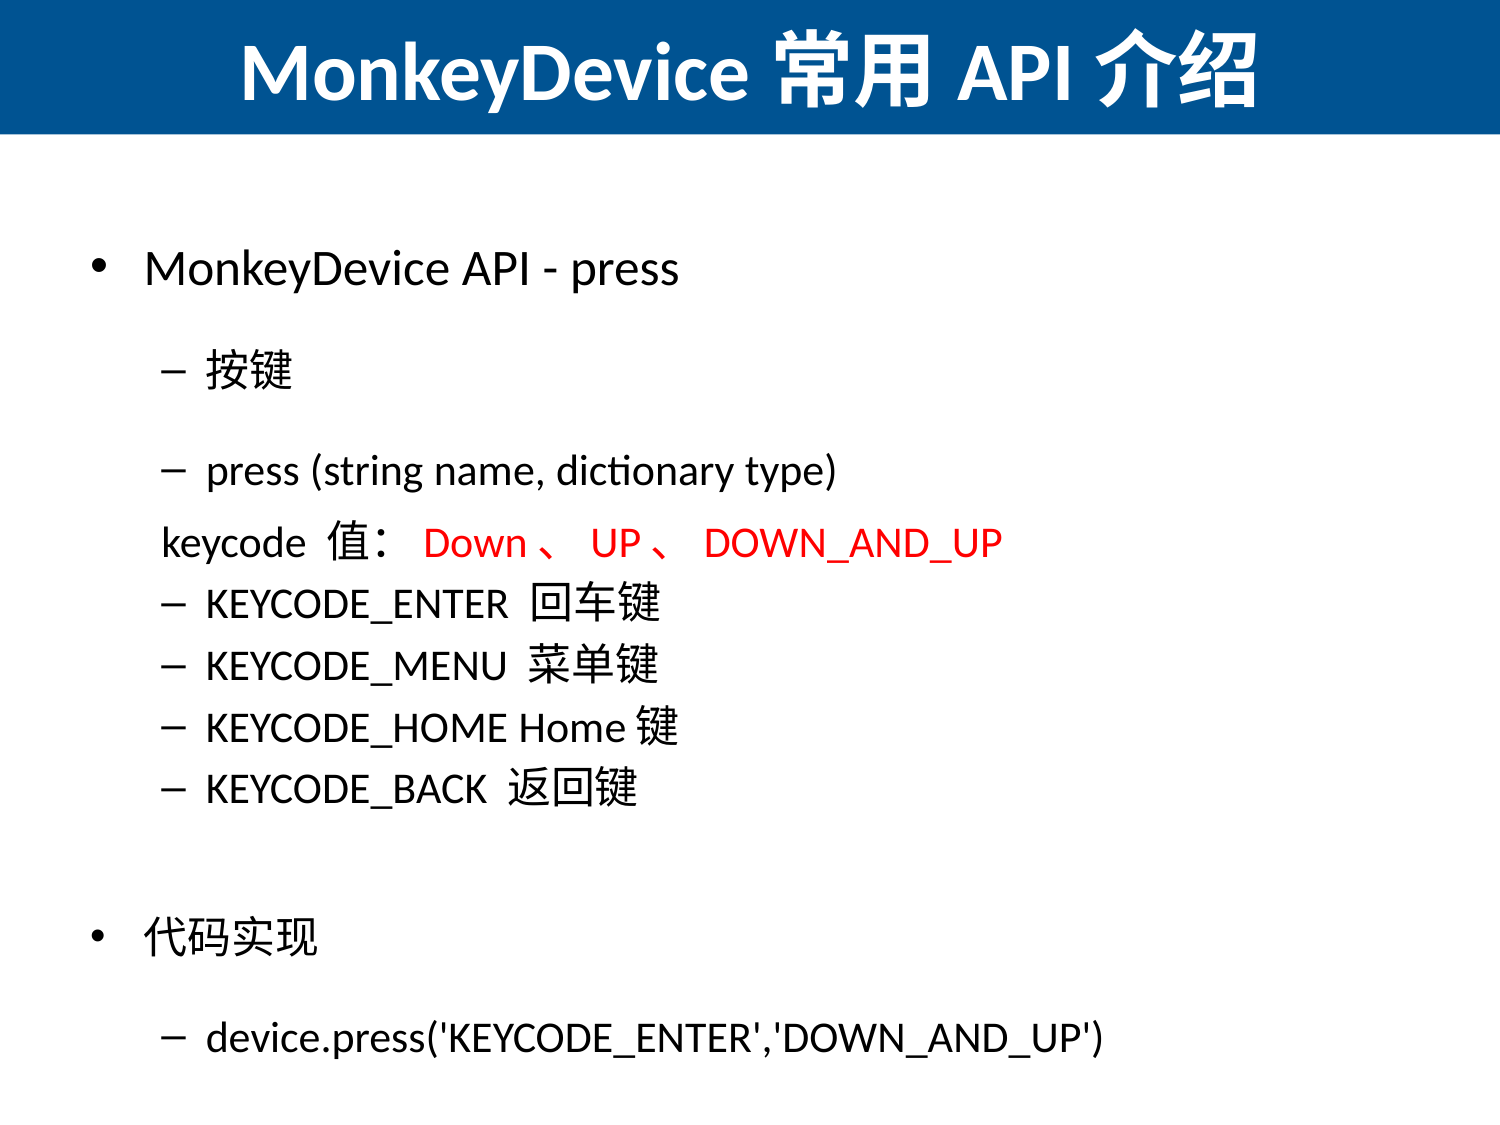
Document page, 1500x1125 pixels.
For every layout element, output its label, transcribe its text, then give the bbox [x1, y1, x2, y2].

title MonkeyDevice常用API介绍 [0, 0, 1500, 135]
list MonkeyDevice API - press 按键 press (string name, dictionary type) keycode 值：Down、UP、DOWN_AND_UP KEYCODE_ENTER 回车键 KEYCODE_MENU 菜单键 KEYCODE_HOME Home键 KEYCODE_BACK 返回键 代码实现 device.press('KEYCODE_ENTER','DOWN_AND_UP') [75, 196, 1425, 1071]
